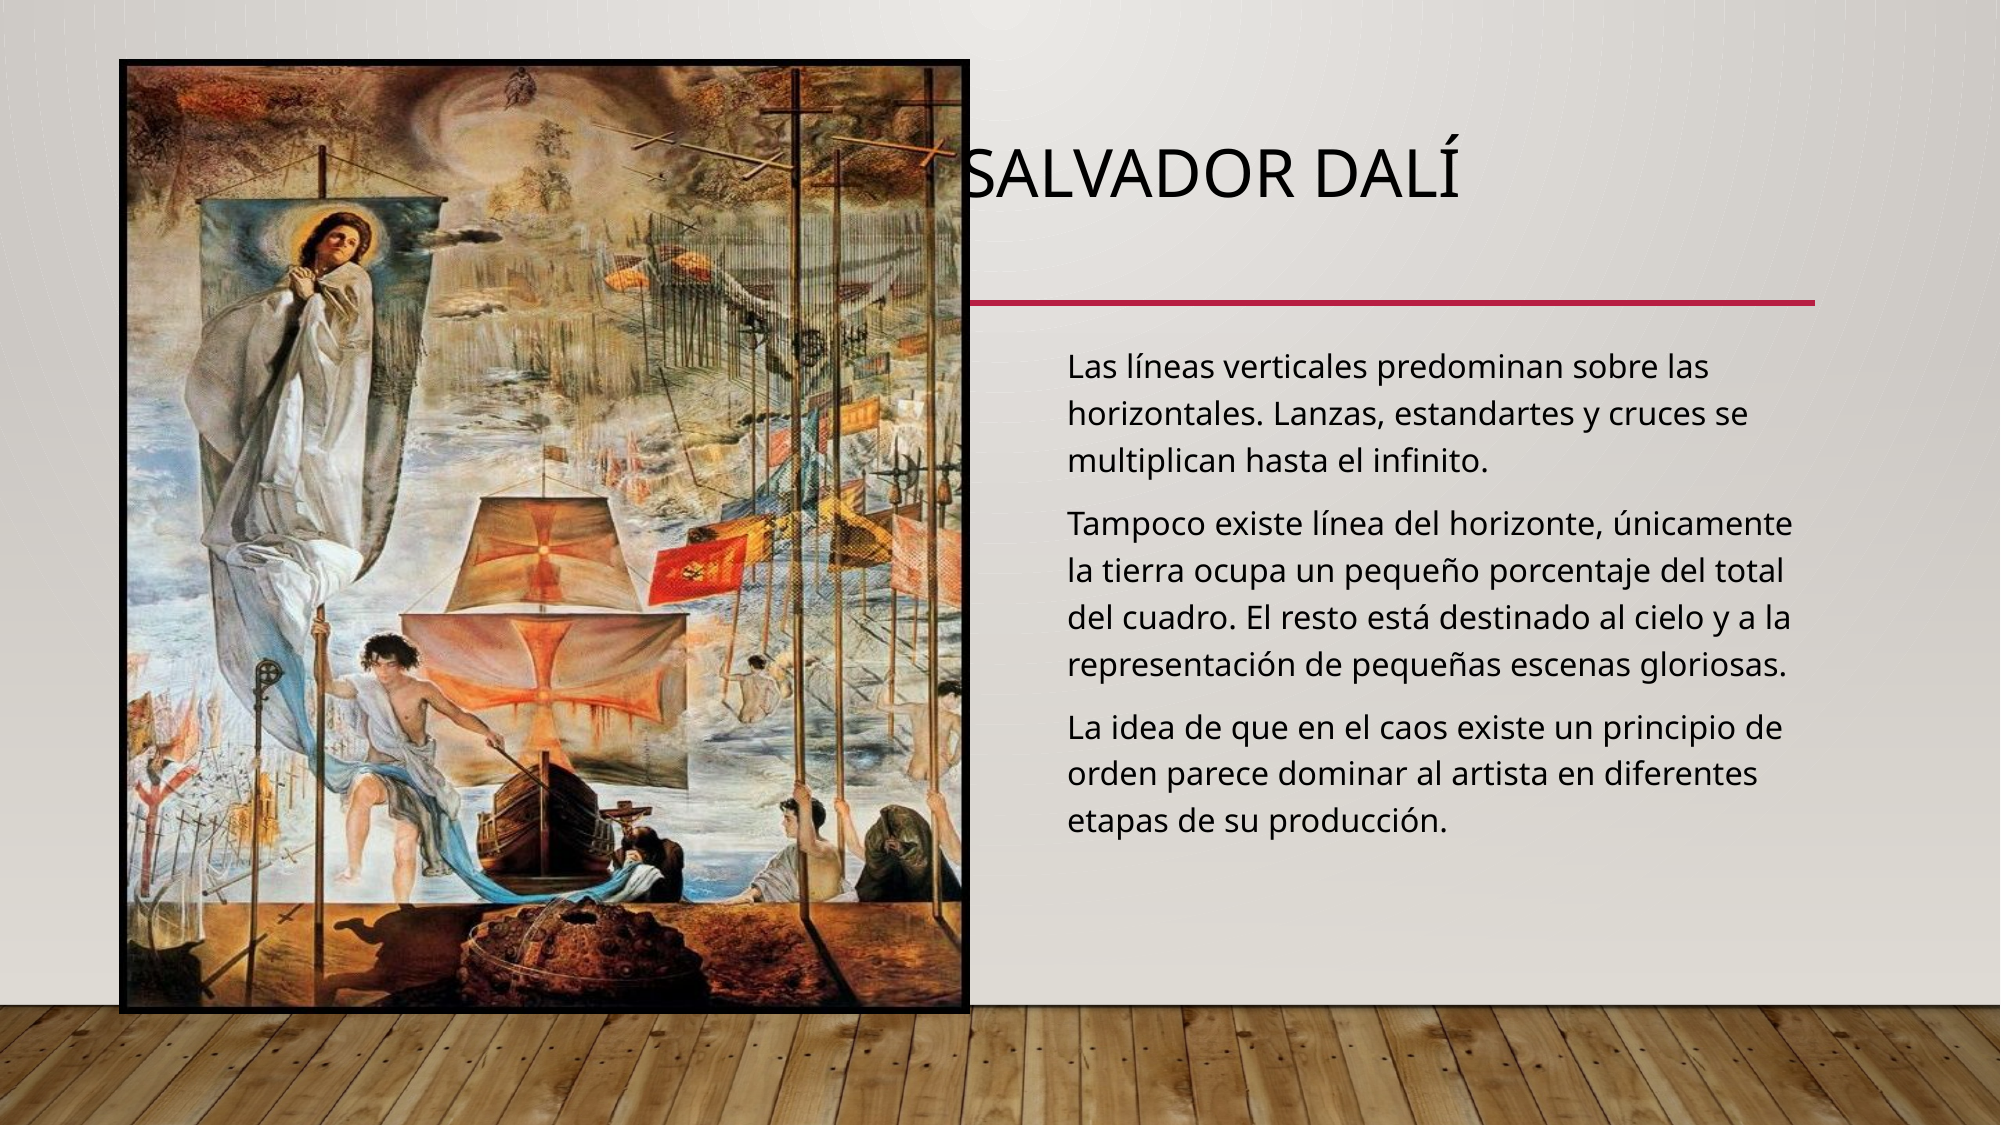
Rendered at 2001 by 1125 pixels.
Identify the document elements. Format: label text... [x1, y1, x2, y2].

picture [0, 1005, 2000, 1125]
list Las líneas verticales predominan sobre las horizontales. Lanzas, estandartes y cruces se multiplican hasta el infinito. Tampoco existe línea del horizonte, únicamente la tierra ocupa un pequeño porcentaje del total del cuadro. El resto está destinado al cielo y a la representación de pequeñas escenas gloriosas. La idea de que en el caos existe un principio de orden parece dominar al artista en diferentes etapas de su producción. [1052, 330, 1815, 896]
title Salvador Dalí [970, 132, 1814, 306]
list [118, 59, 970, 1014]
